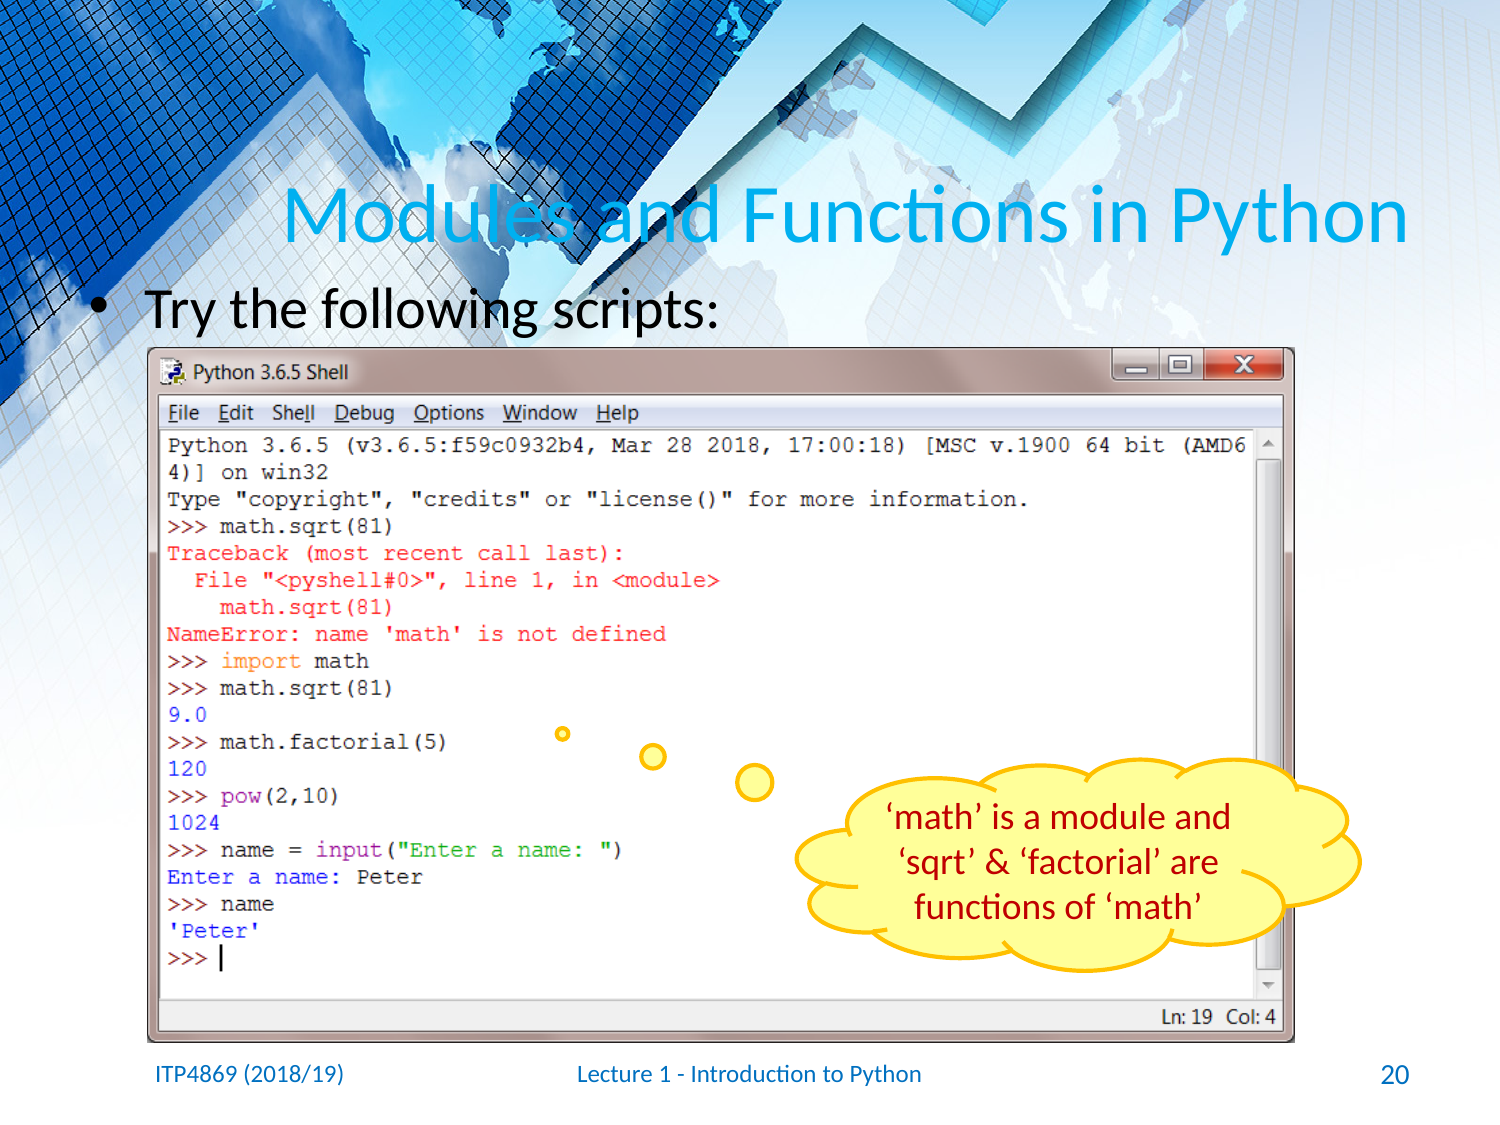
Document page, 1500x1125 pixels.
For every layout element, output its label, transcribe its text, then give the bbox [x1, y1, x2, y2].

list Try the following scripts: [73, 262, 1427, 1064]
title Modules and Functions in Python [73, 128, 1427, 262]
slide_number 20 [1074, 1042, 1425, 1103]
footer Lecture 1 - Introduction to Python [512, 1052, 988, 1103]
text_box ‘math’ is a module and ‘sqrt’ & ‘factorial’ are functions of ‘math’ [1298, 784, 1362, 908]
picture [0, 0, 1500, 1125]
slide_number ITP4869 (2018/19) [75, 1042, 425, 1103]
